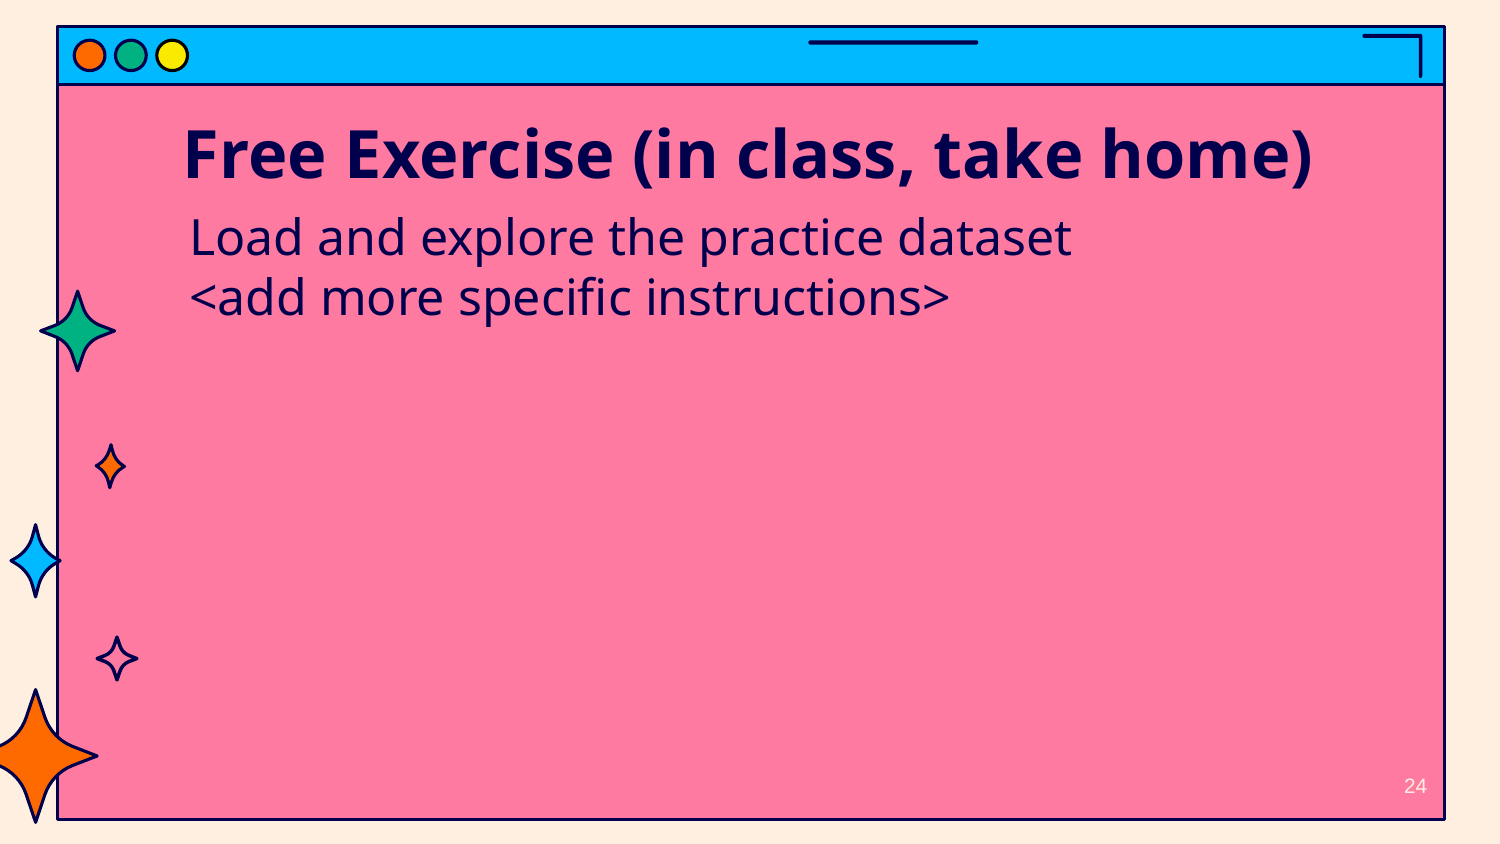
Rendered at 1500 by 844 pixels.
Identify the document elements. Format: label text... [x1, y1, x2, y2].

title Free Exercise (in class, take home) [114, 96, 1383, 191]
slide_number 24 [1352, 752, 1443, 817]
list Load and explore the practice dataset <add more specific instructions> [149, 190, 1364, 718]
